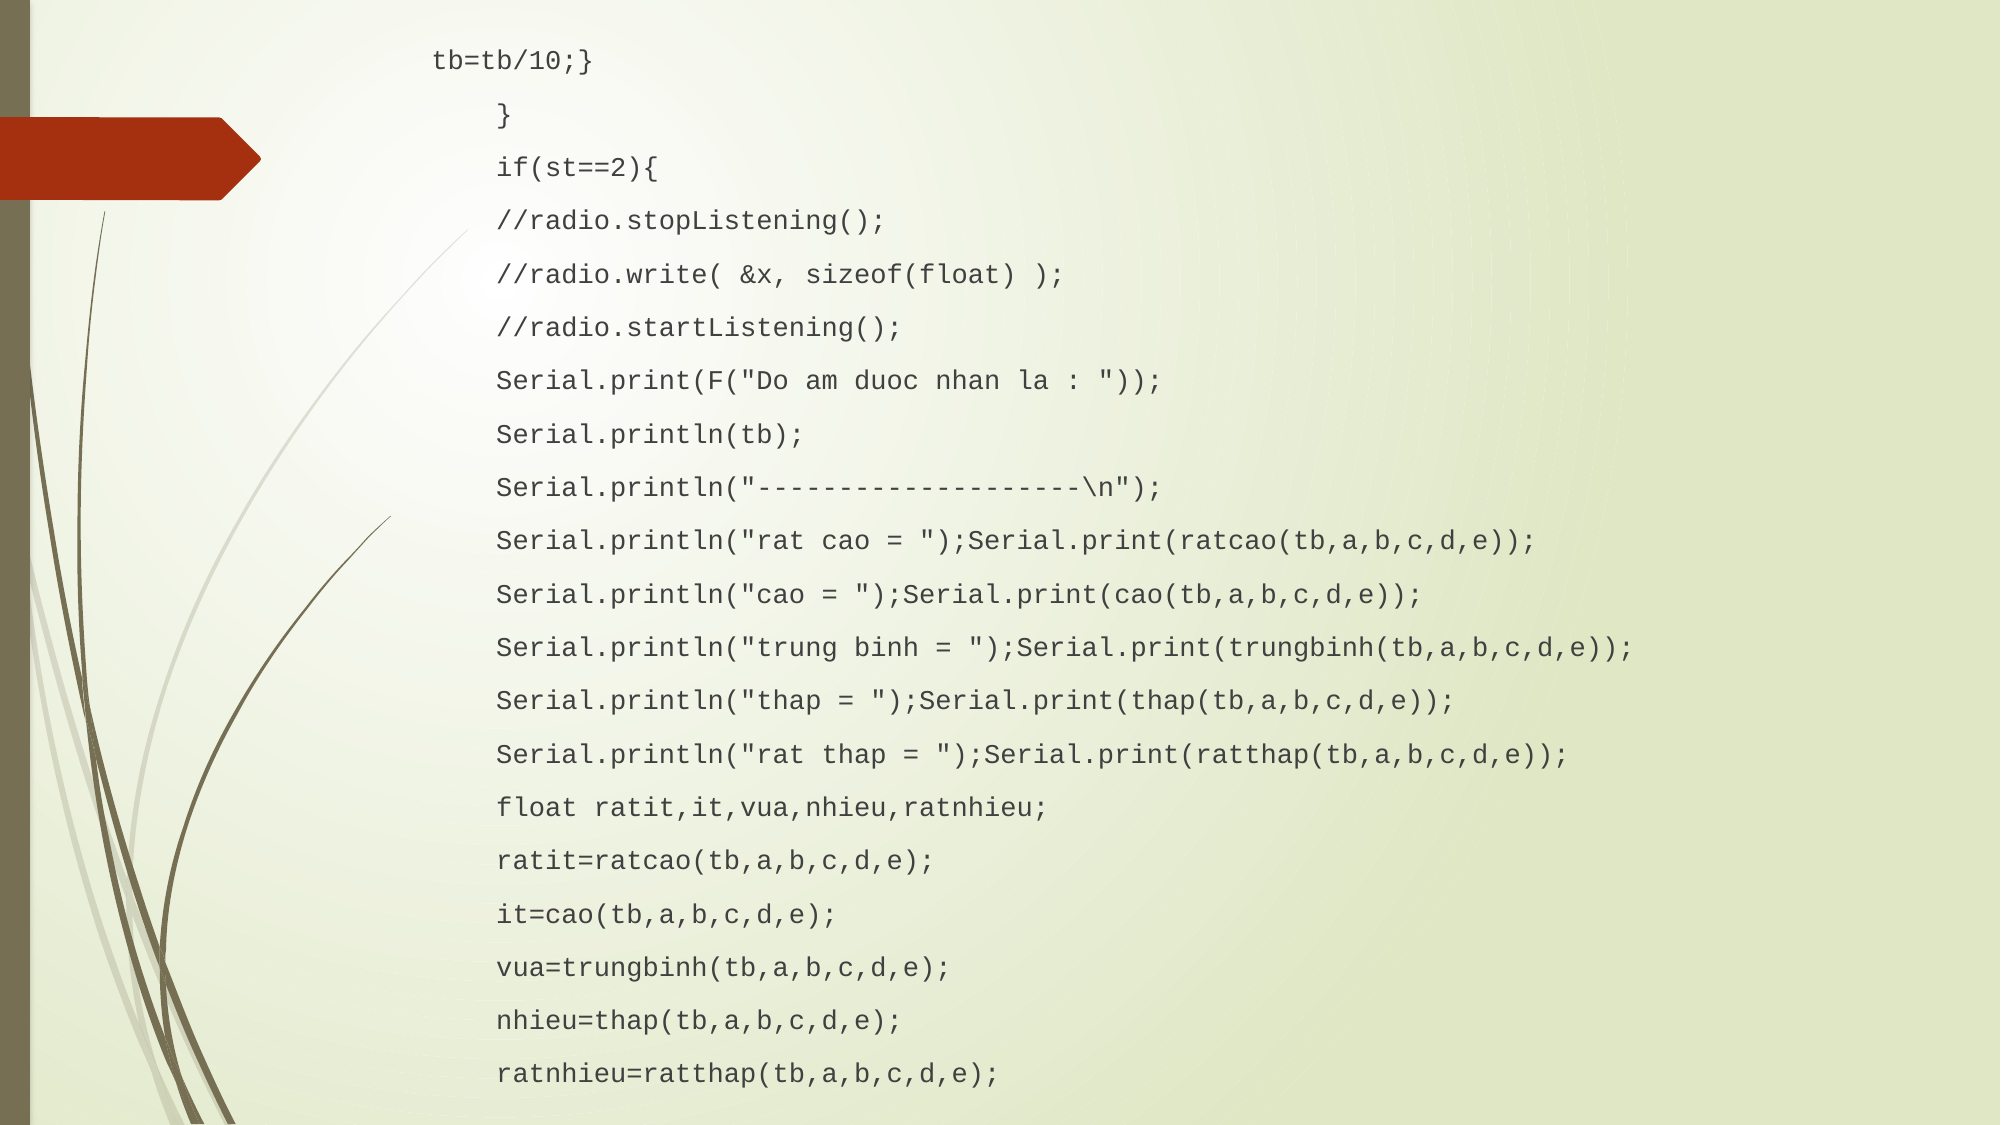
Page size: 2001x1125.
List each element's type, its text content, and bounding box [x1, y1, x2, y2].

list tb=tb/10;} } if(st==2){ //radio.stopListening(); //radio.write( &x, sizeof(float) ); //radio.startListening(); Serial.print(F("Do am duoc nhan la : ")); Serial.println(tb); Serial.println("--------------------\n"); Serial.println("rat cao = ");Serial.print(ratcao(tb,a,b,c,d,e)); Serial.println("cao = ");Serial.print(cao(tb,a,b,c,d,e)); Serial.println("trung binh = ");Serial.print(trungbinh(tb,a,b,c,d,e)); Serial.println("thap = ");Serial.print(thap(tb,a,b,c,d,e)); Serial.println("rat thap = ");Serial.print(ratthap(tb,a,b,c,d,e)); float ratit,it,vua,nhieu,ratnhieu; ratit=ratcao(tb,a,b,c,d,e); it=cao(tb,a,b,c,d,e); vua=trungbinh(tb,a,b,c,d,e); nhieu=thap(tb,a,b,c,d,e); ratnhieu=ratthap(tb,a,b,c,d,e); [416, 35, 1879, 655]
